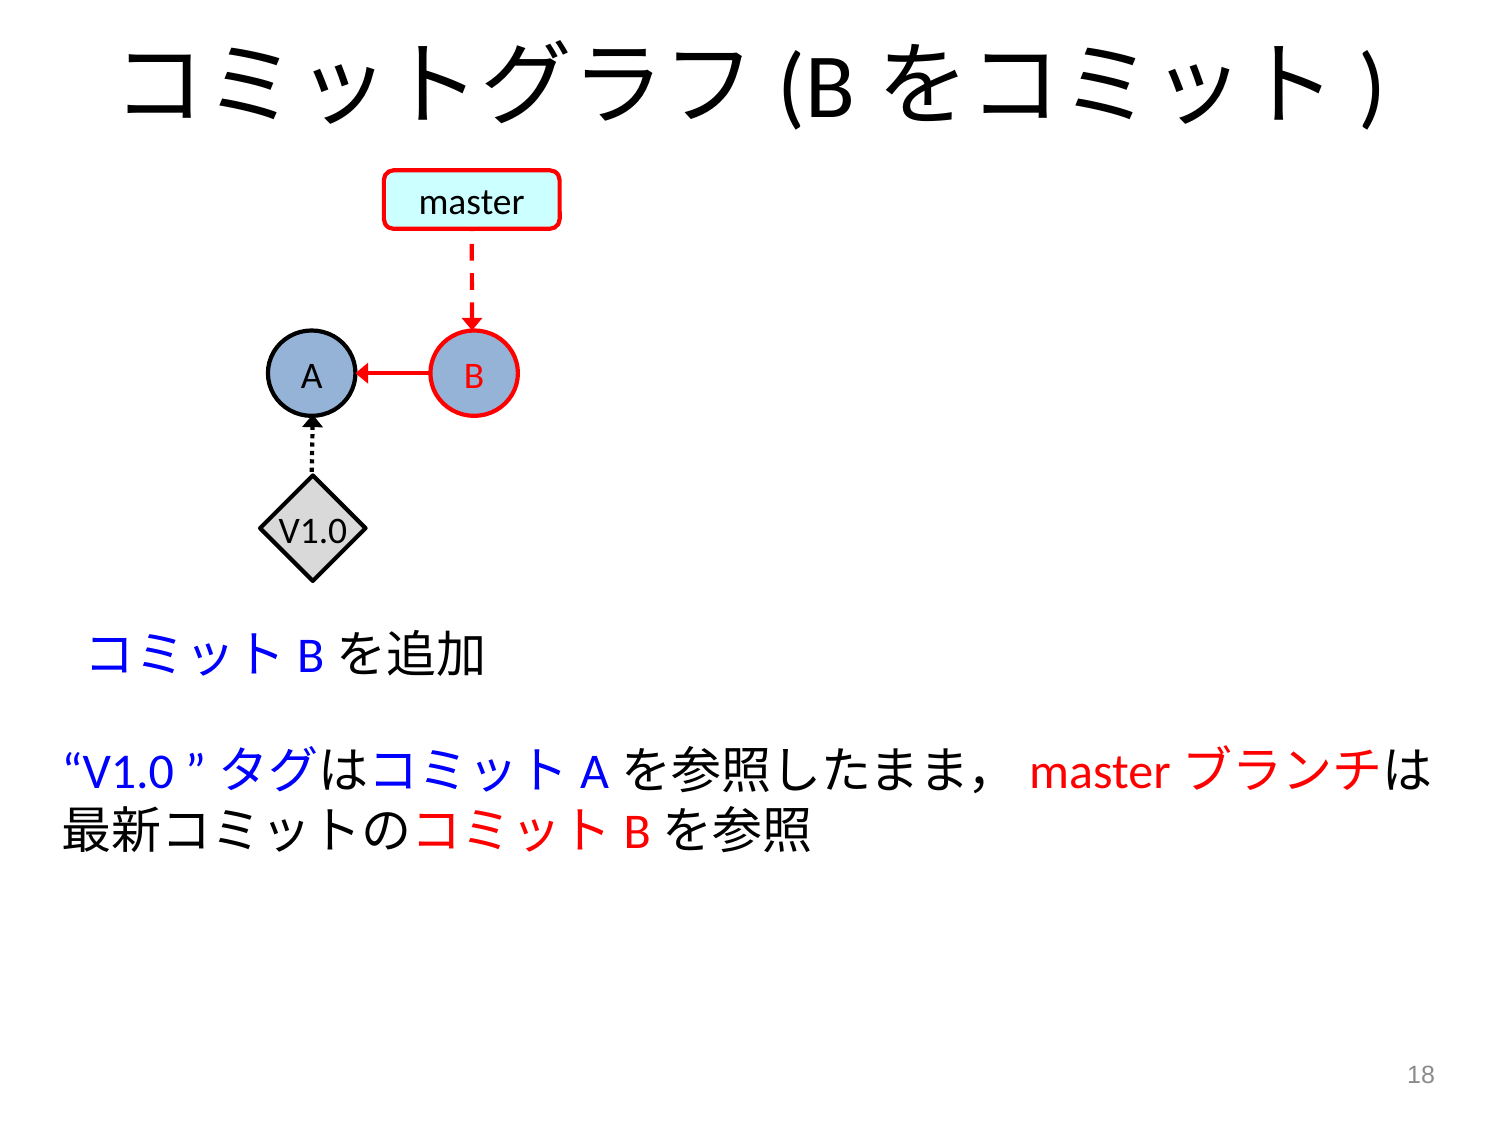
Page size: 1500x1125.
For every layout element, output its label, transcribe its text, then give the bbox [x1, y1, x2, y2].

slide_number 18 [1100, 1034, 1450, 1113]
text_box V1.0 [260, 498, 366, 559]
text_box A [267, 330, 356, 416]
text_box master [381, 168, 562, 231]
text_box B [430, 330, 518, 416]
text_box [287, 473, 339, 498]
text_box “V1.0 ”タグはコミットAを参照したまま，masterブランチは 最新コミットのコミットBを参照 [46, 730, 1465, 866]
text_box [287, 559, 338, 584]
title コミットグラフ(Bをコミット) [0, 0, 1500, 175]
text_box コミットBを追加 [70, 615, 809, 691]
